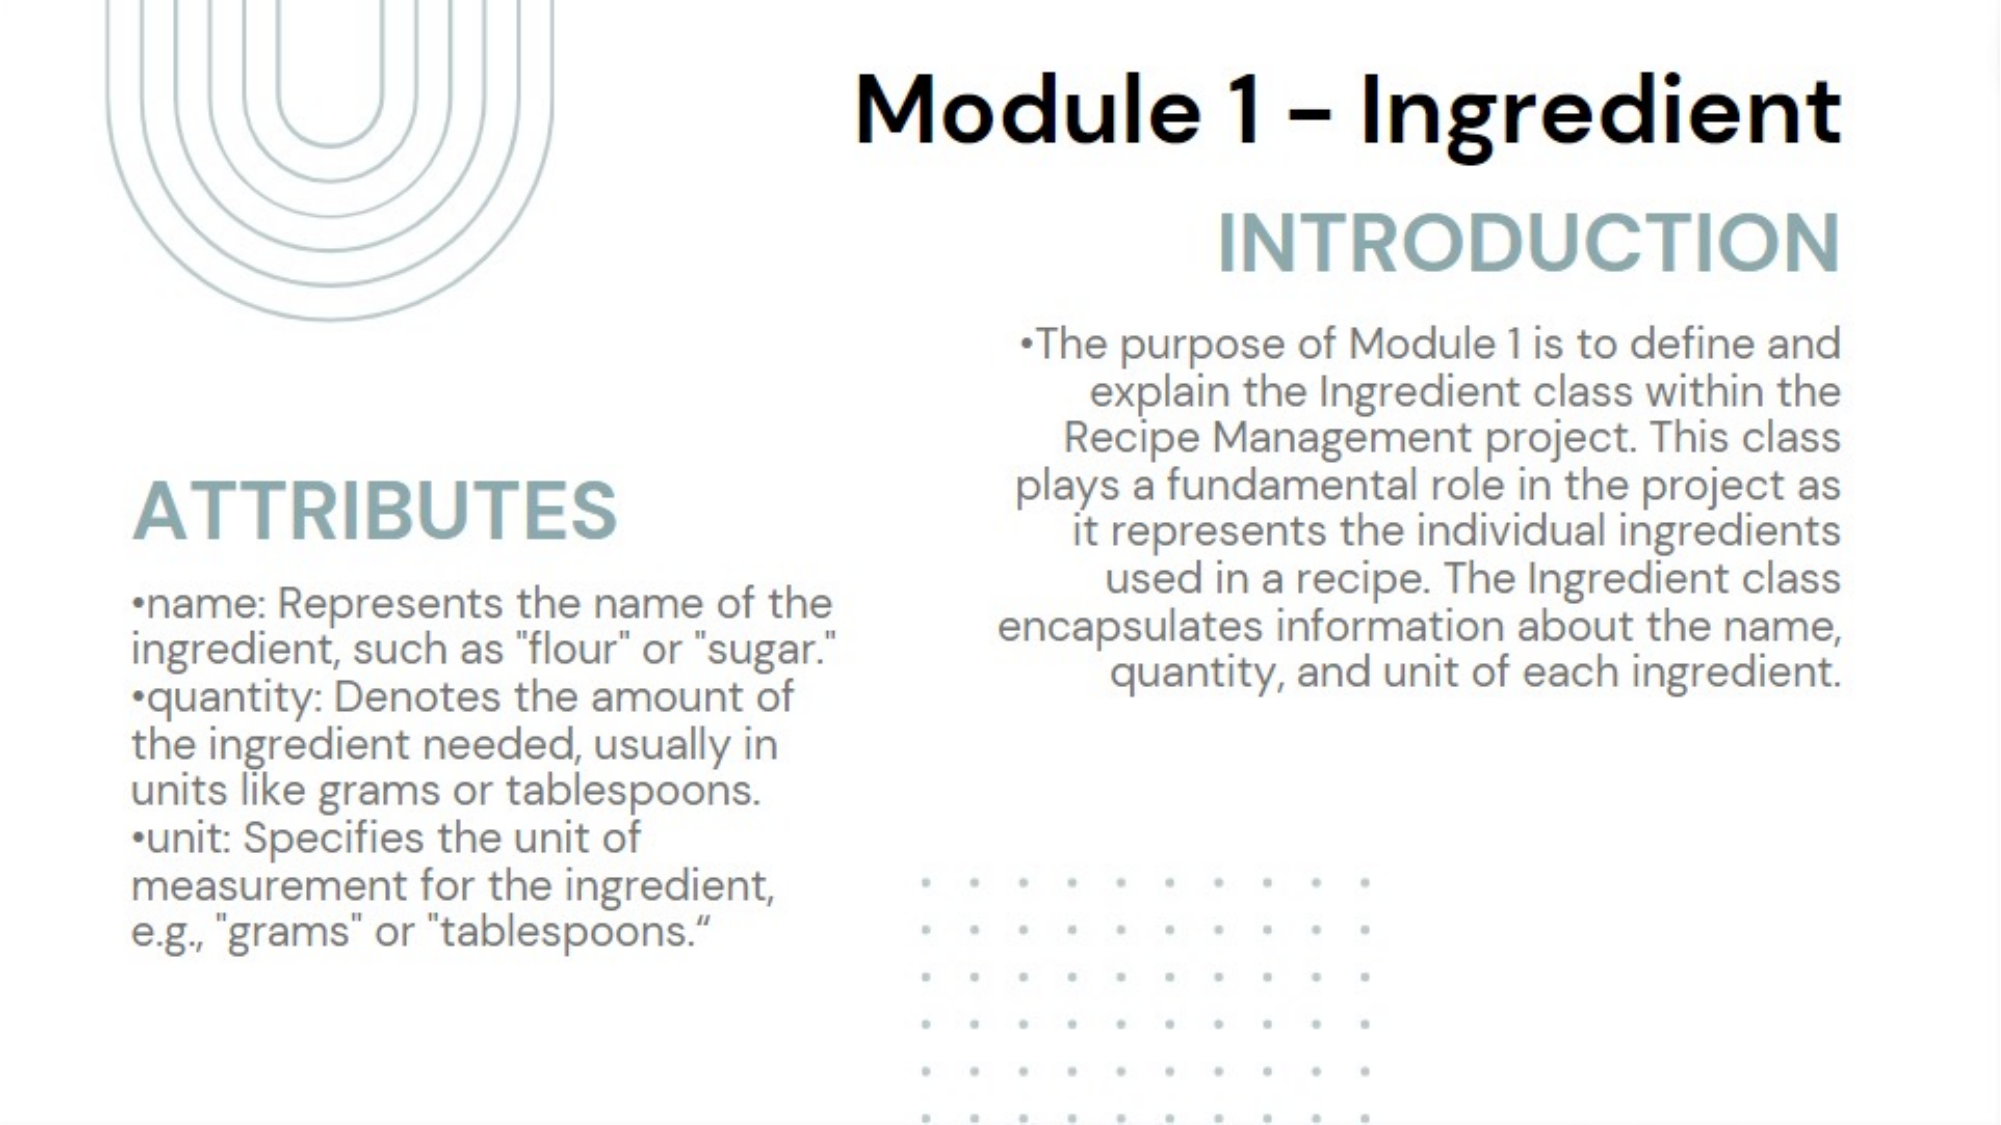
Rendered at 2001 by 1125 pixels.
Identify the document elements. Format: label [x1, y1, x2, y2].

list [0, 0, 2000, 1125]
